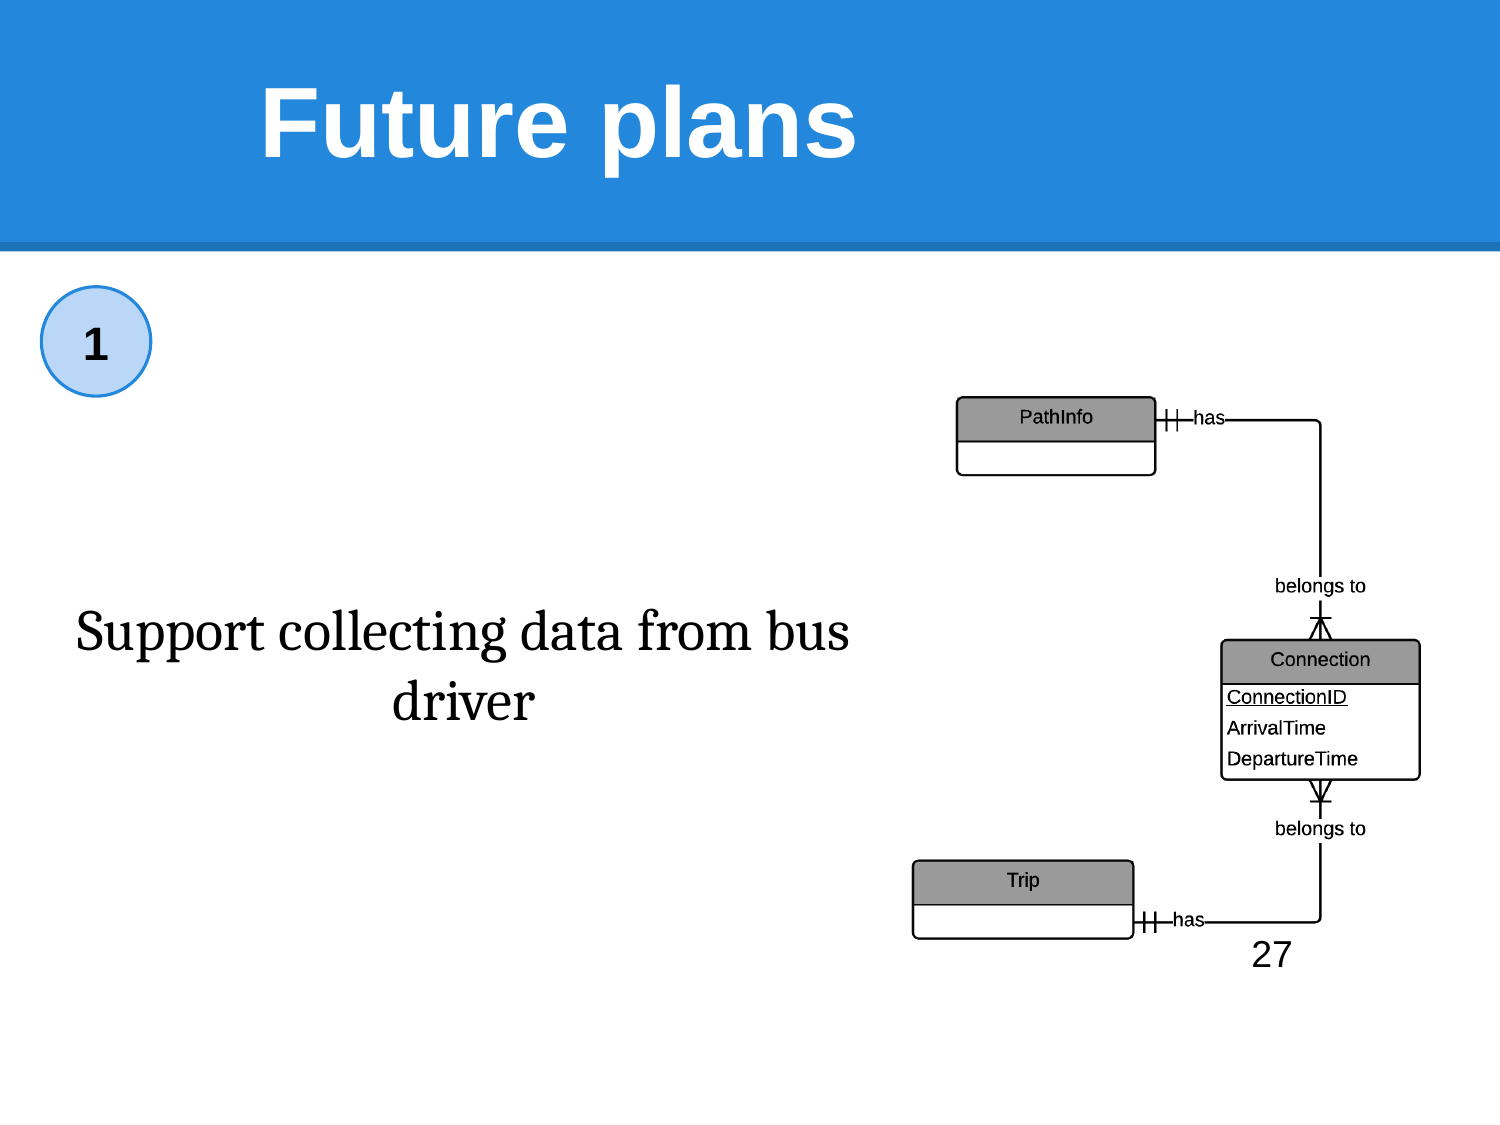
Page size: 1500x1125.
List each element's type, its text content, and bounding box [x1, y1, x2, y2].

picture [869, 353, 1465, 983]
text_box Support collecting data from bus driver [58, 584, 864, 739]
title Future plans [248, 76, 1262, 189]
text_box 1 [41, 286, 151, 397]
